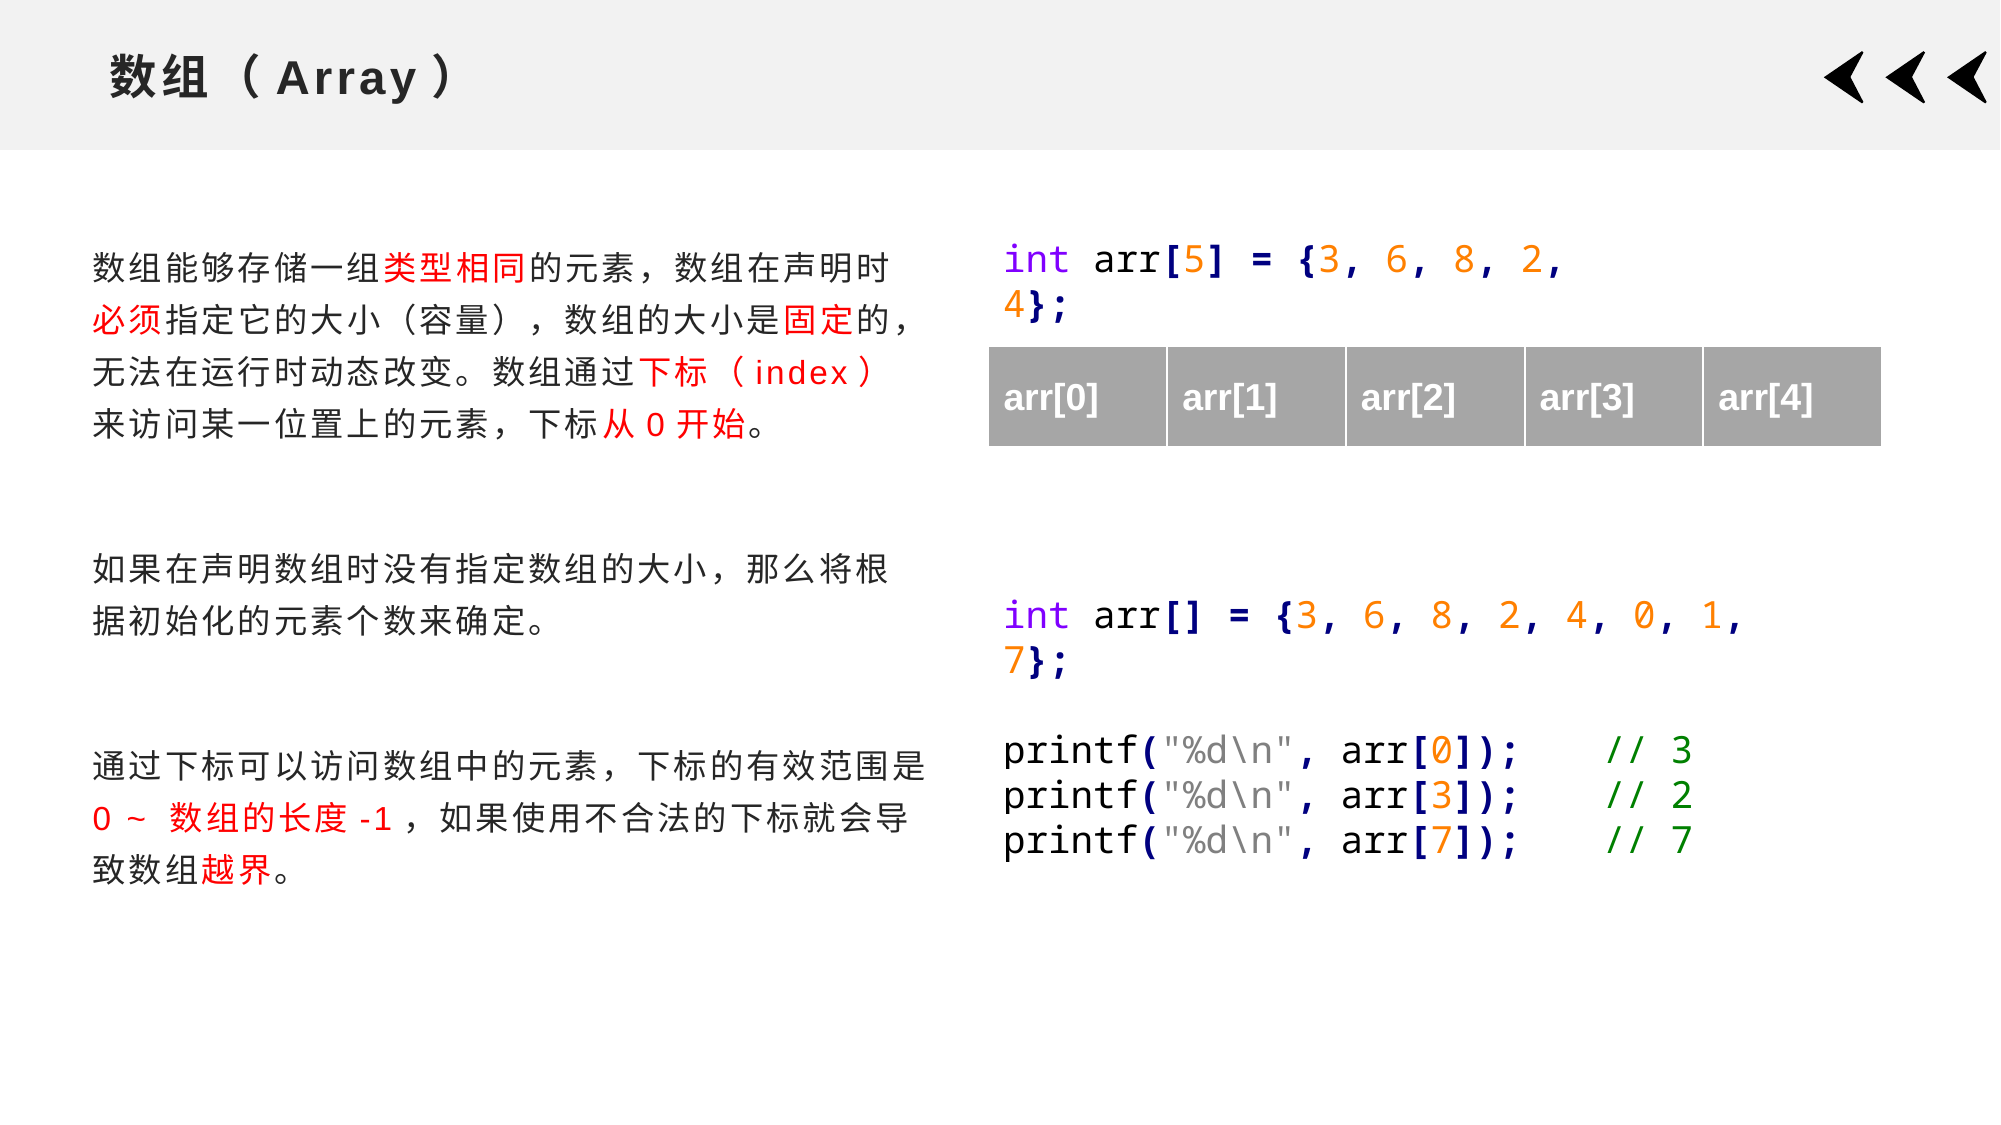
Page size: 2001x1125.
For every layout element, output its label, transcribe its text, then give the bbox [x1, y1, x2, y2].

list 数组能够存储一组类型相同的元素，数组在声明时必须指定它的大小（容量），数组的大小是固定的，无法在运行时动态改变。数组通过下标（index）来访问某一位置上的元素，下标从0开始。 如果在声明数组时没有指定数组的大小，那么将根据初始化的元素个数来确定。 通过下标可以访问数组中的元素，下标的有效范围是0 ~ 数组的长度-1，如果使用不合法的下标就会导致数组越界。 [77, 227, 943, 921]
text_box int arr[] = {3, 6, 8, 2, 4, 0, 1, 7}; printf("%d\n", arr[0]); // 3 printf("%d\n", arr[3]); // 2 printf("%d\n", arr[7]); // 7 [988, 583, 1806, 869]
title 数组（Array） [95, 38, 1906, 112]
table_header arr[1] [1168, 347, 1345, 446]
table_header arr[3] [1526, 347, 1702, 446]
table_header arr[0] [989, 347, 1166, 446]
table_header arr[4] [1704, 347, 1881, 446]
table_header arr[2] [1347, 347, 1524, 446]
text_box int arr[5] = {3, 6, 8, 2, 4}; [988, 227, 1650, 333]
